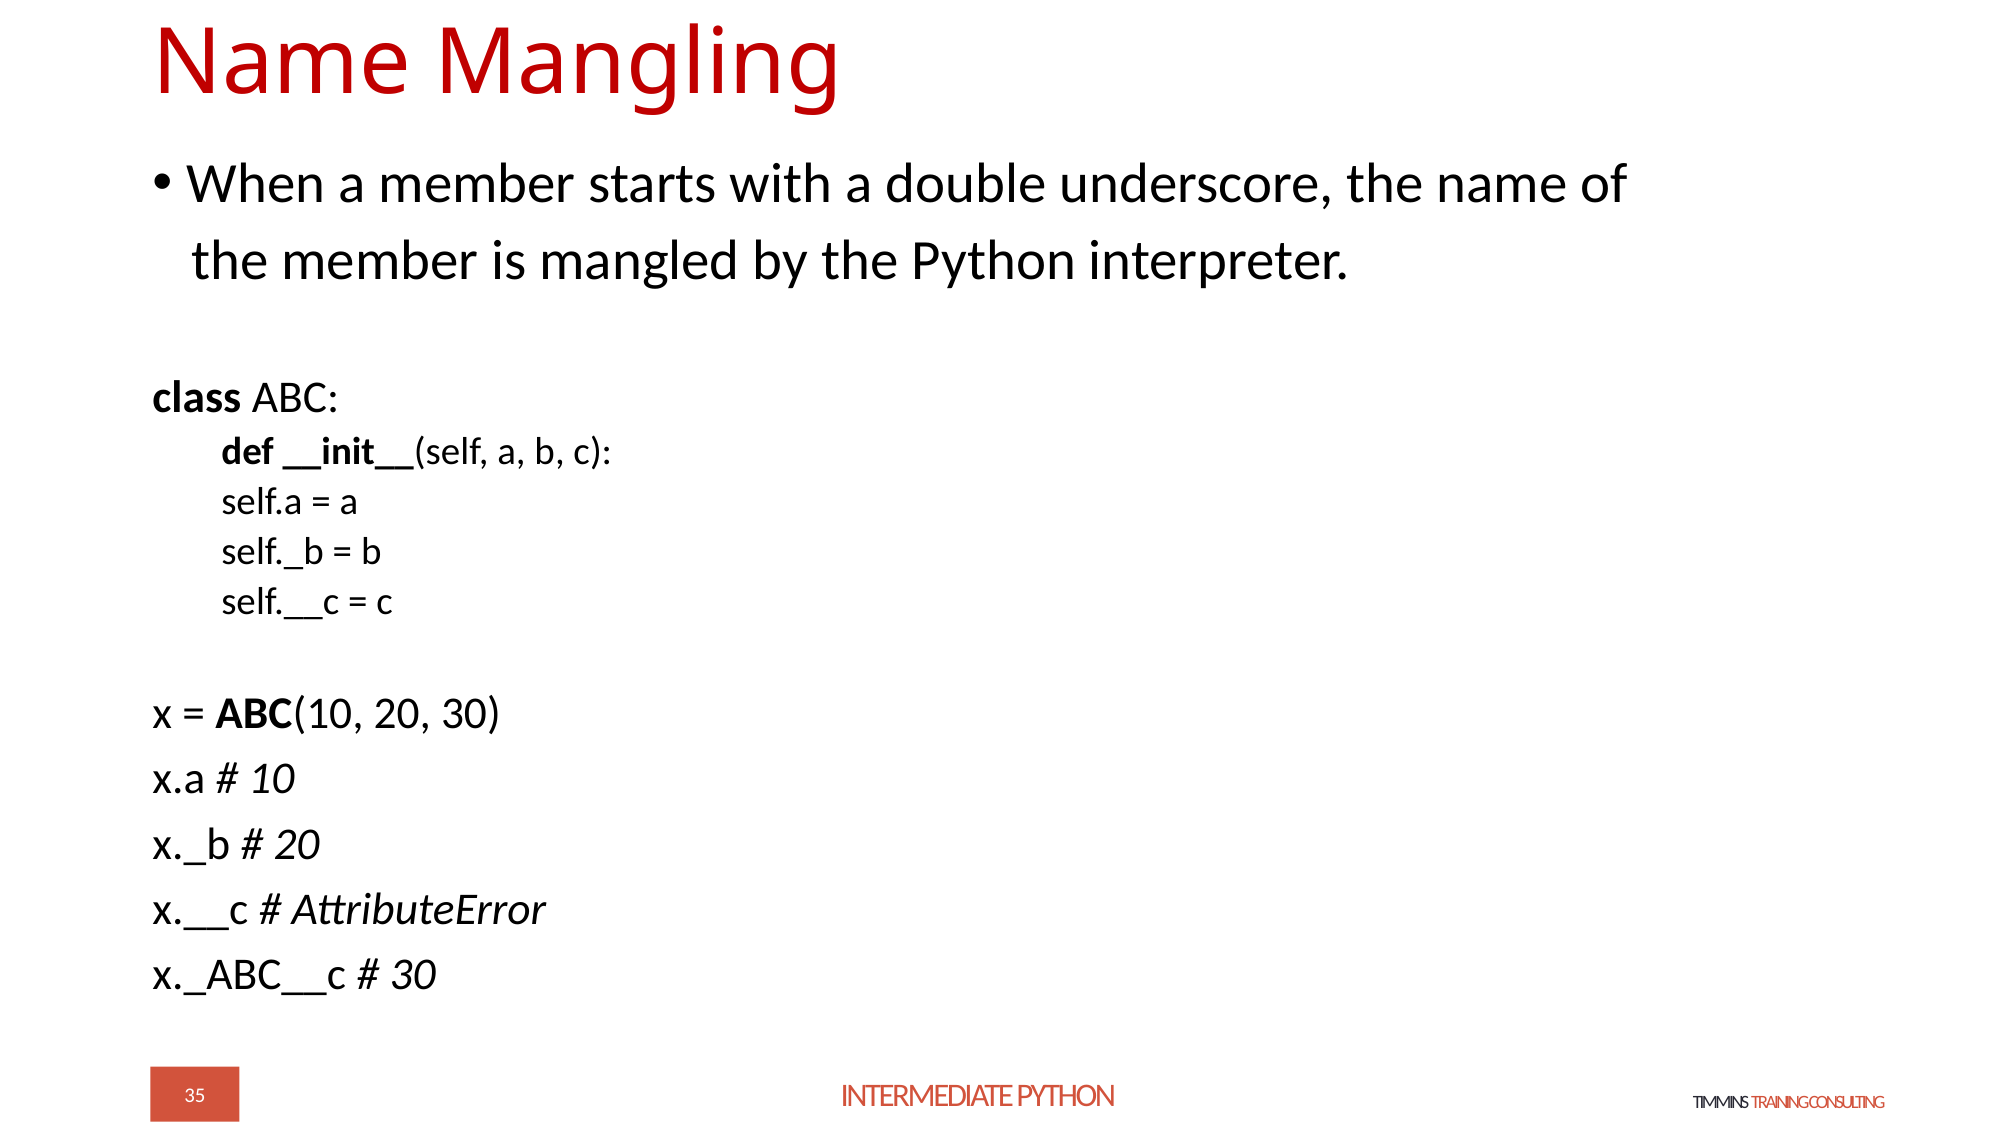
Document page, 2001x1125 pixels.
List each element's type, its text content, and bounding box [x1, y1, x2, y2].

title Name Mangling [137, 59, 1863, 145]
list When a member starts with a double underscore, the name of the member is mangled by the Python interpreter. class ABC: def __init__(self, a, b, c): self.a = a self._b = b self.__c = c x = ABC(10, 20, 30) x.a # 10 x._b # 20 x.__c # AttributeError x._ABC__c # 30 [137, 145, 1863, 1014]
